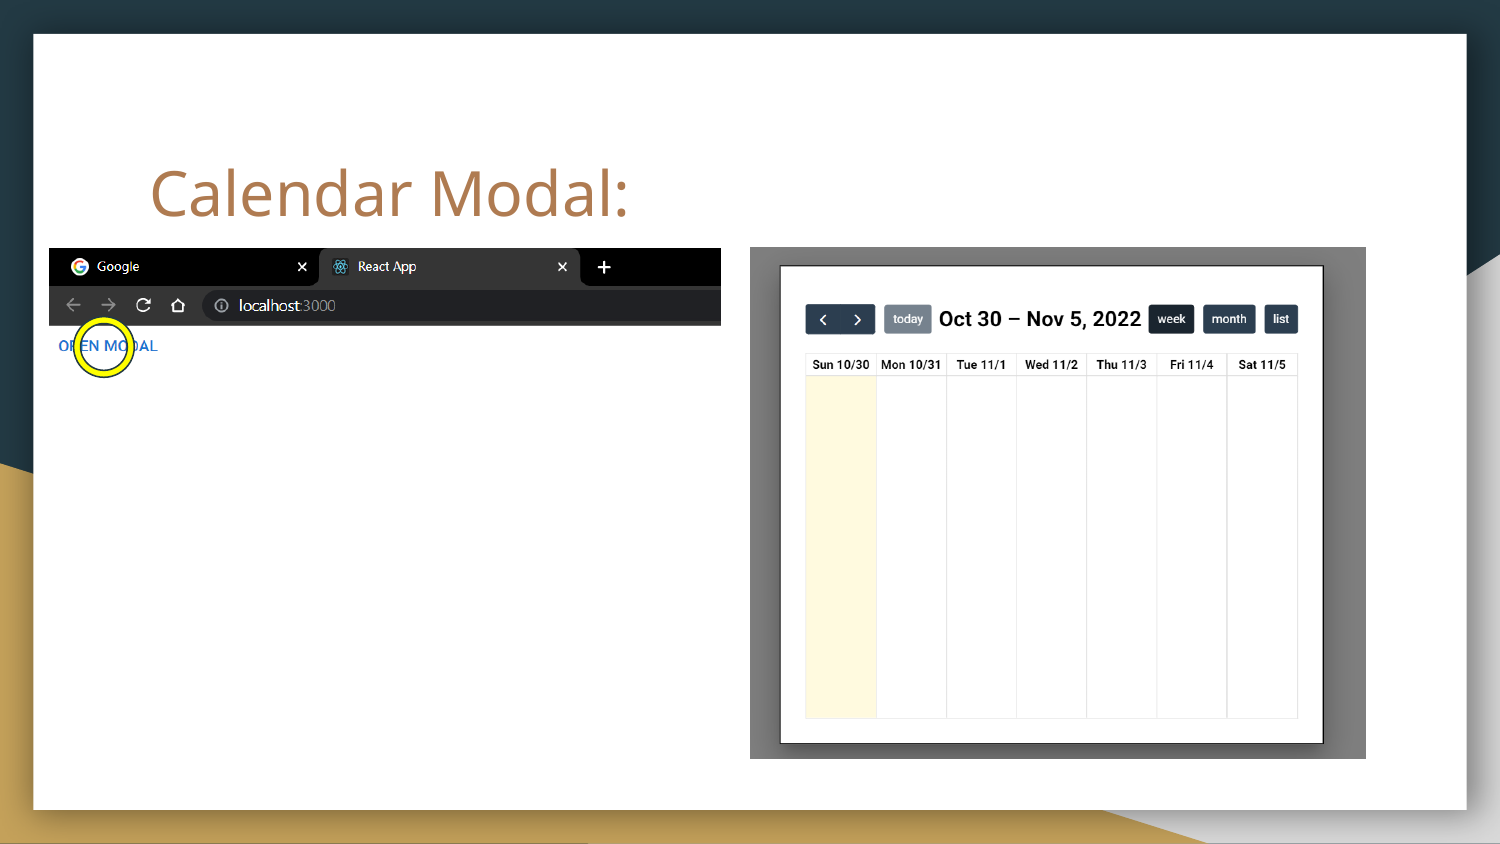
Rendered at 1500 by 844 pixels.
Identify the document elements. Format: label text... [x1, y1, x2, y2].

title Calendar Modal: [134, 138, 1366, 296]
picture [749, 247, 1366, 759]
picture [48, 248, 721, 746]
